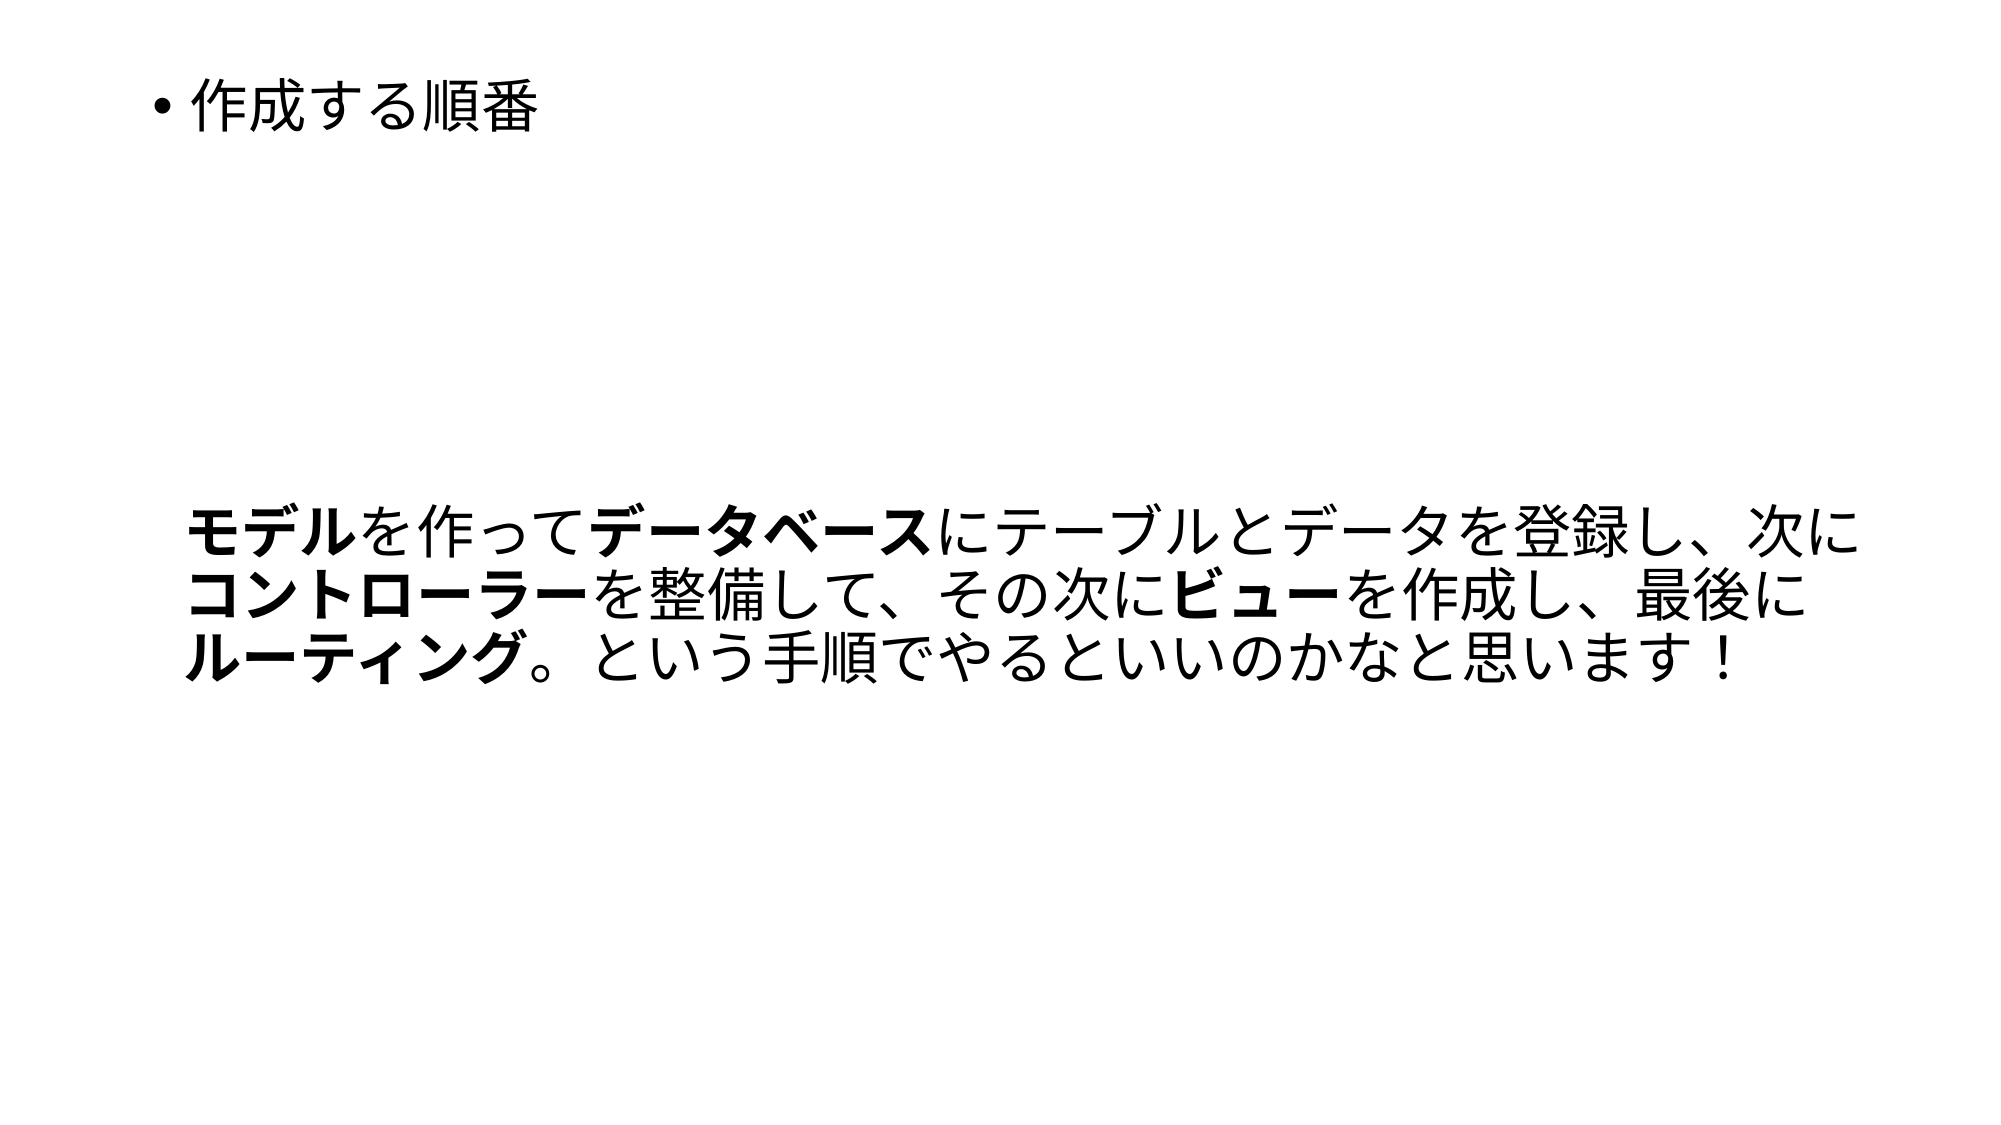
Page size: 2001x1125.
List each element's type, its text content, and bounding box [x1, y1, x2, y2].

text_box 作成する順番 [137, 69, 1863, 168]
list モデルを作ってデータベースにテーブルとデータを登録し、次にコントローラーを整備して、その次にビューを作成し、最後にルーティング。という手順でやるといいのかなと思います！ [168, 496, 1894, 739]
